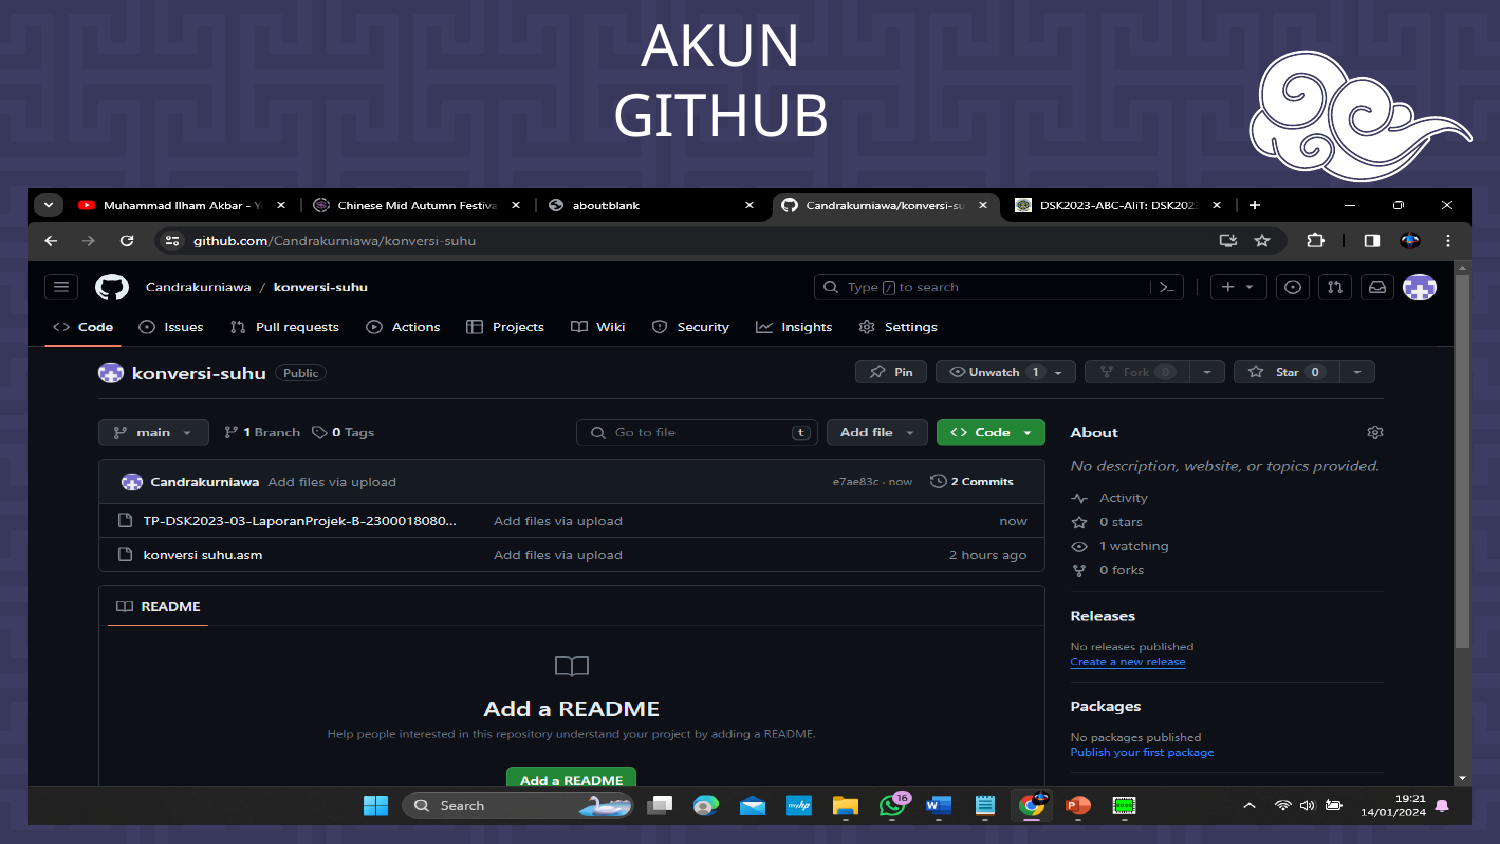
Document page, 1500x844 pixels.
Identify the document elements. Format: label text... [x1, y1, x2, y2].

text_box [1247, 53, 1471, 180]
picture [28, 188, 1472, 826]
title AKUN GITHUB [533, 0, 910, 83]
